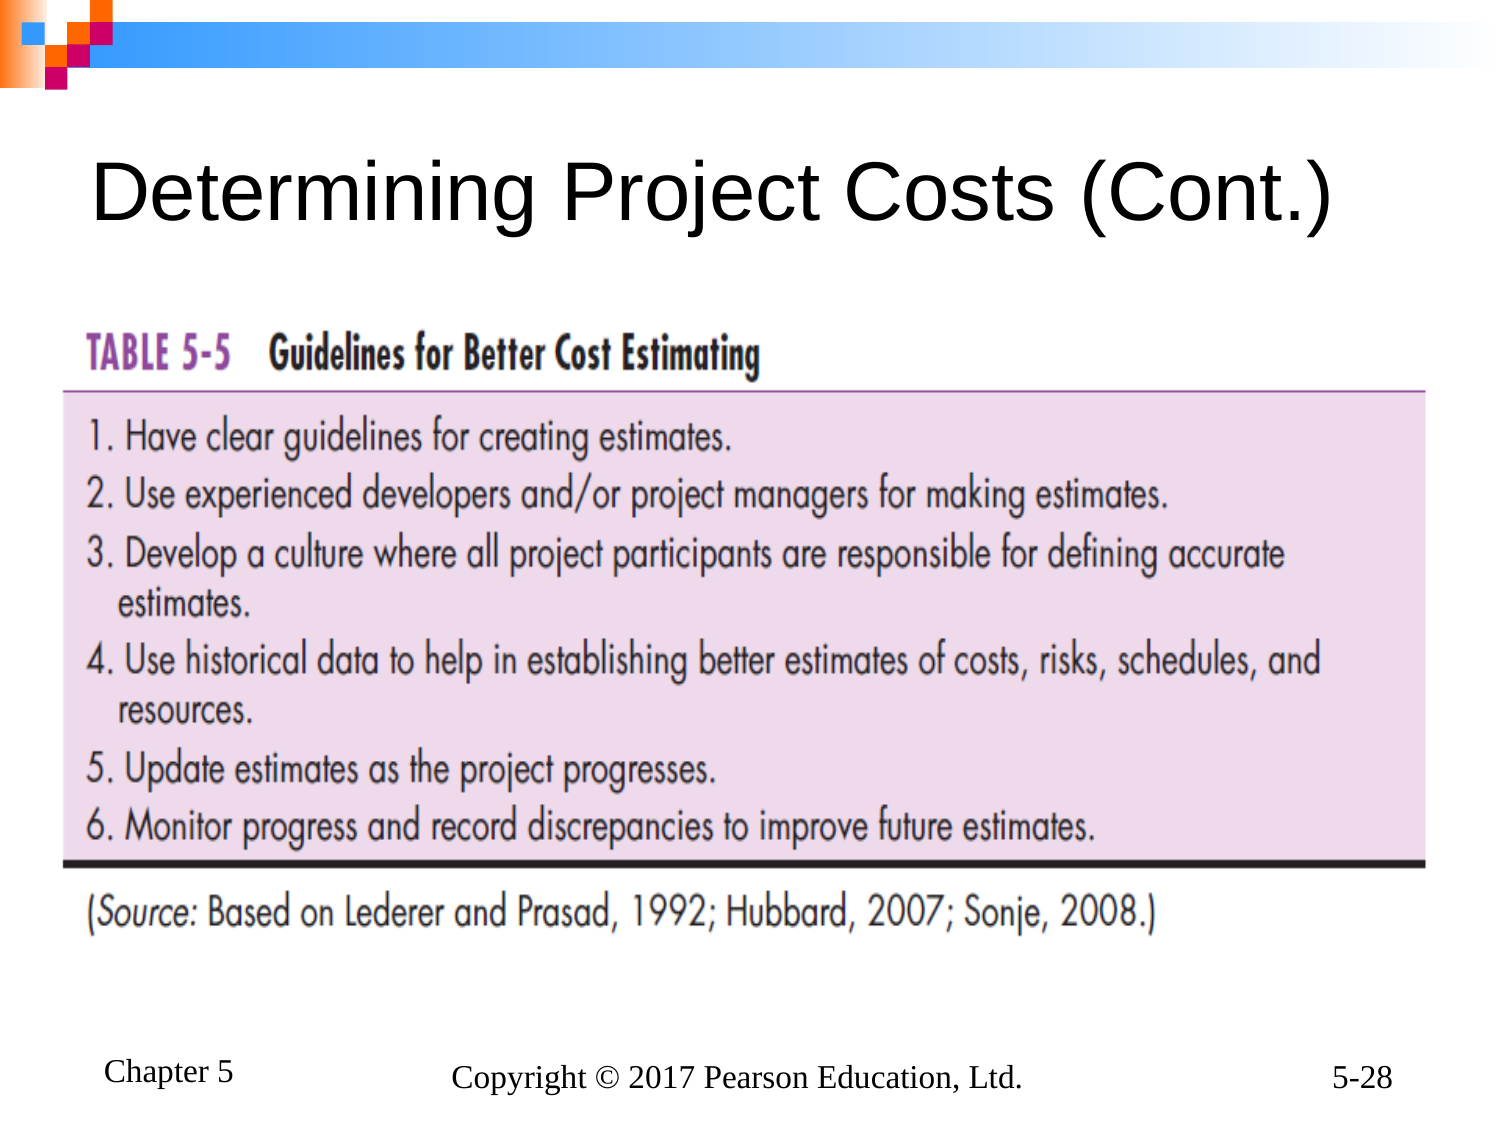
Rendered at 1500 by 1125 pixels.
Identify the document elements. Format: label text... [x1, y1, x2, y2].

picture [57, 315, 1443, 963]
title Determining Project Costs (Cont.) [75, 75, 1425, 300]
